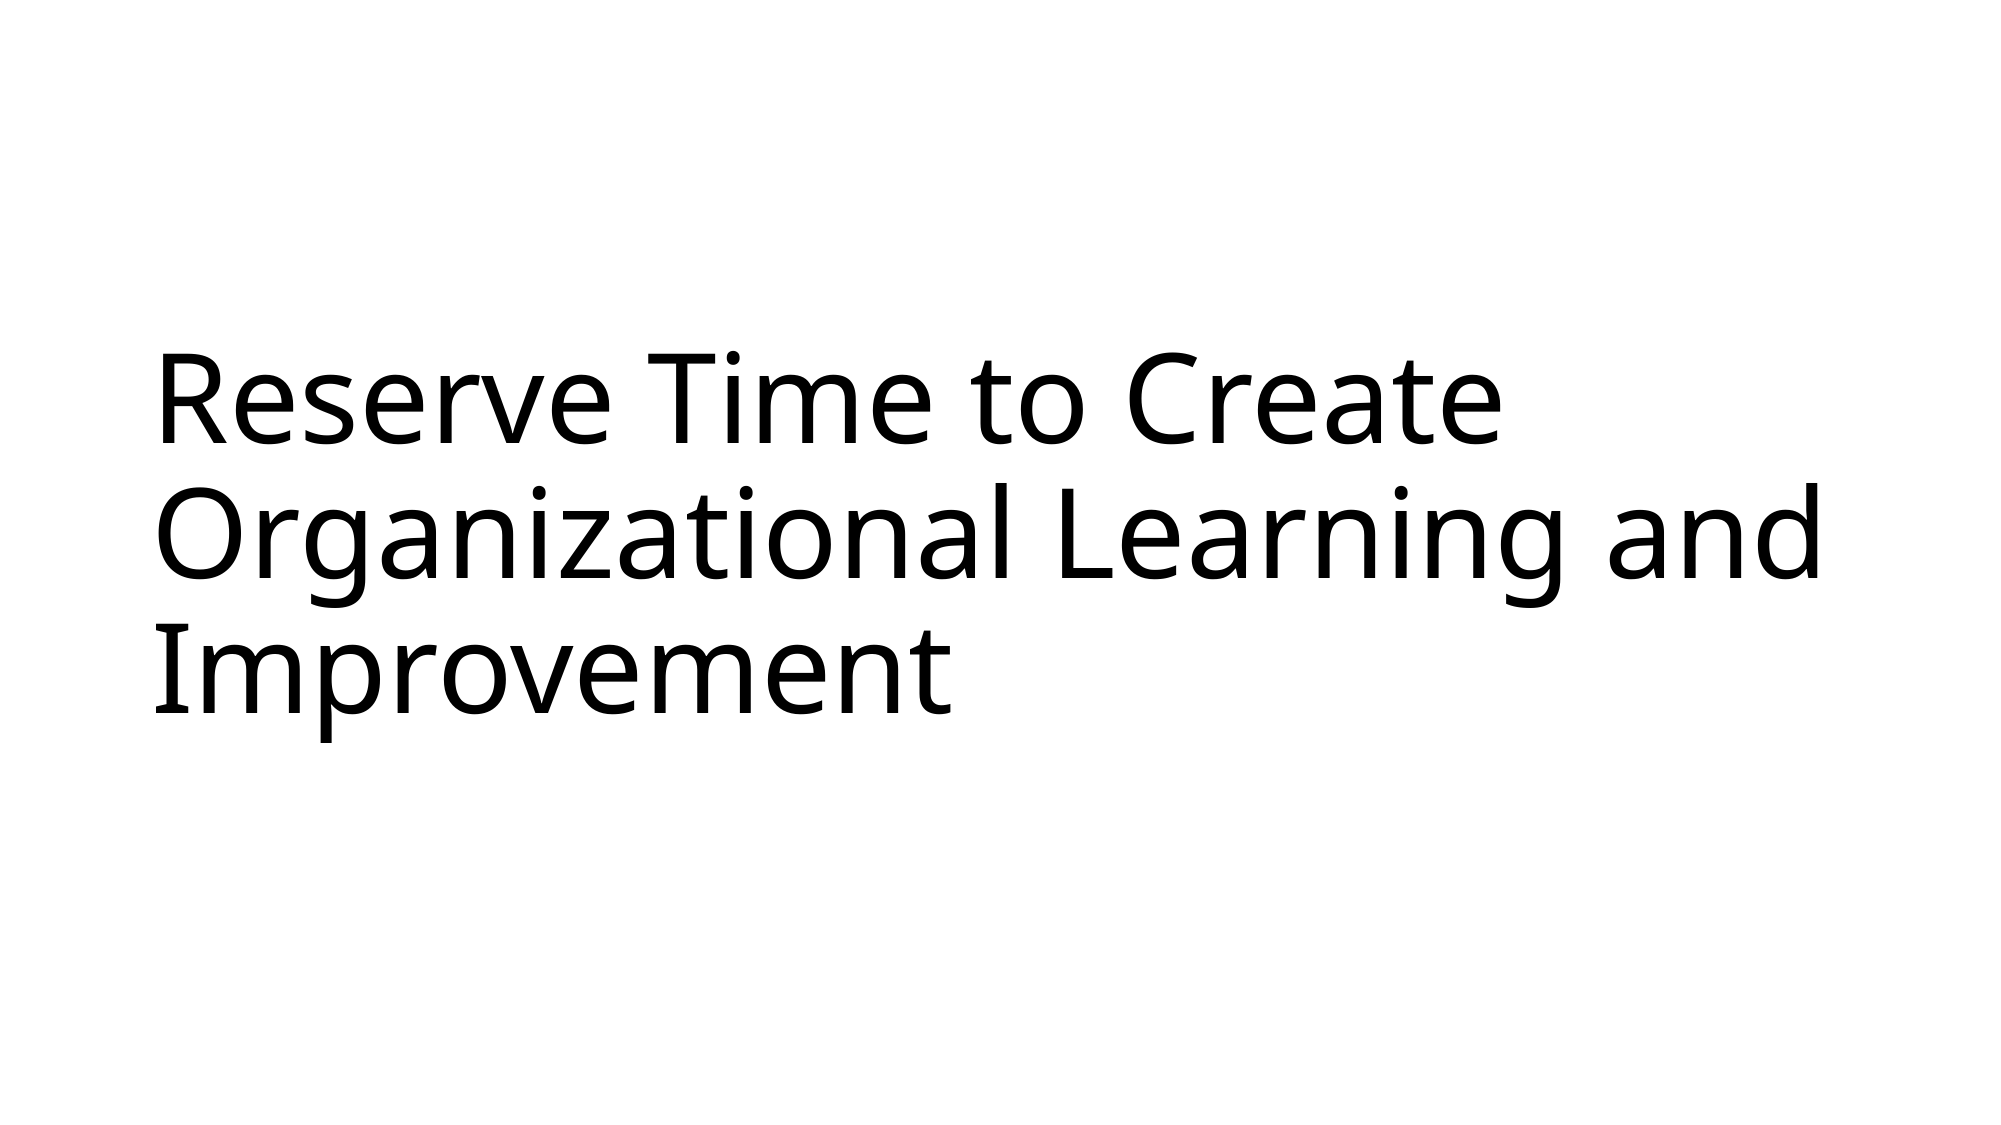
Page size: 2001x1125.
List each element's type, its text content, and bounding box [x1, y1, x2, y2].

title Reserve Time to Create Organizational Learning and Improvement [136, 280, 1862, 749]
